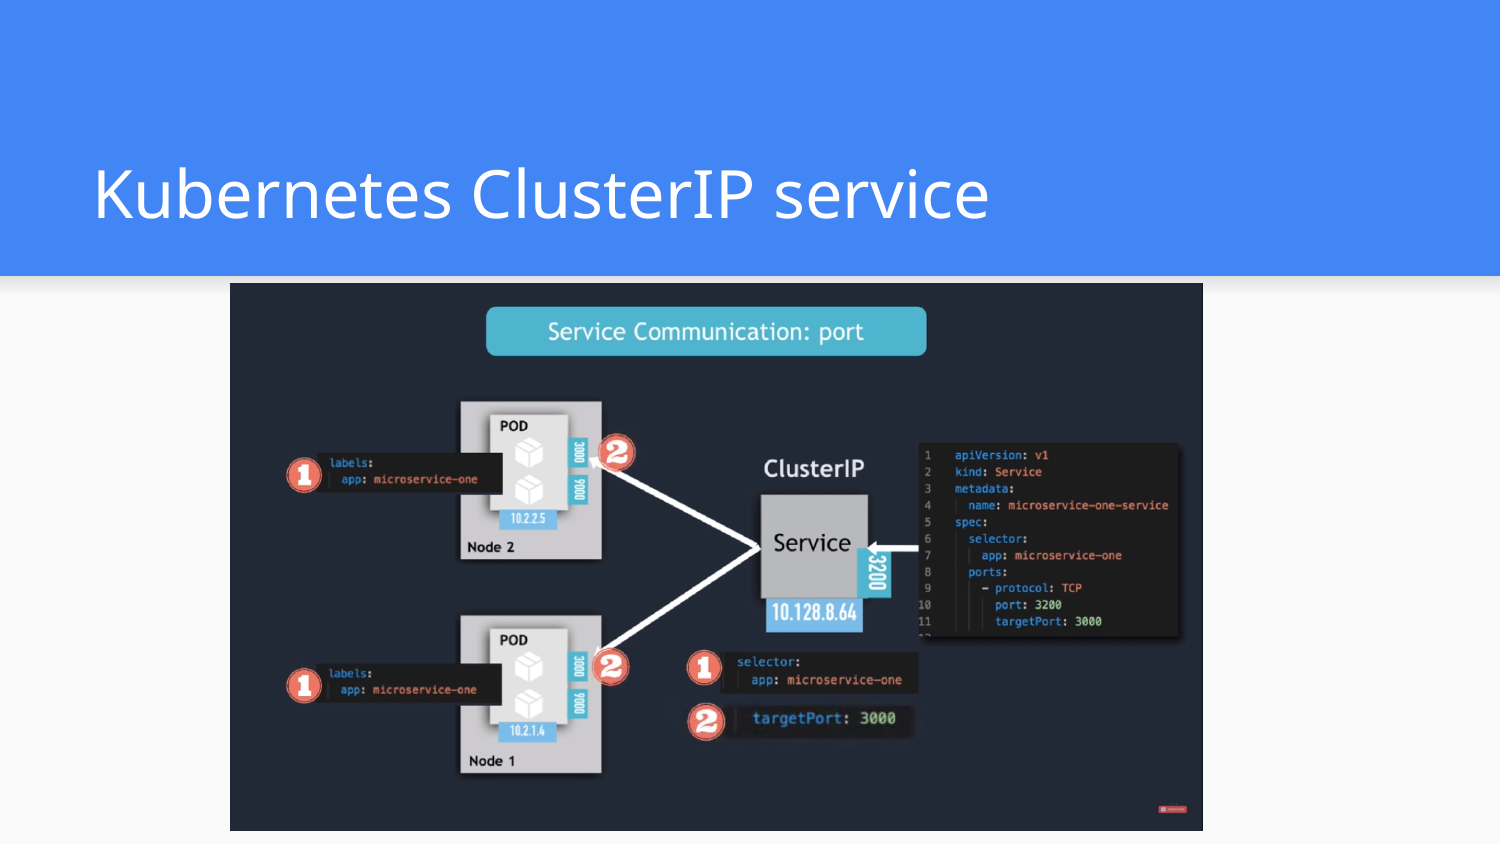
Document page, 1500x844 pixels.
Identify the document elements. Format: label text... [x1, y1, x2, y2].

picture [230, 283, 1204, 831]
title Kubernetes ClusterIP service [77, 121, 1427, 248]
